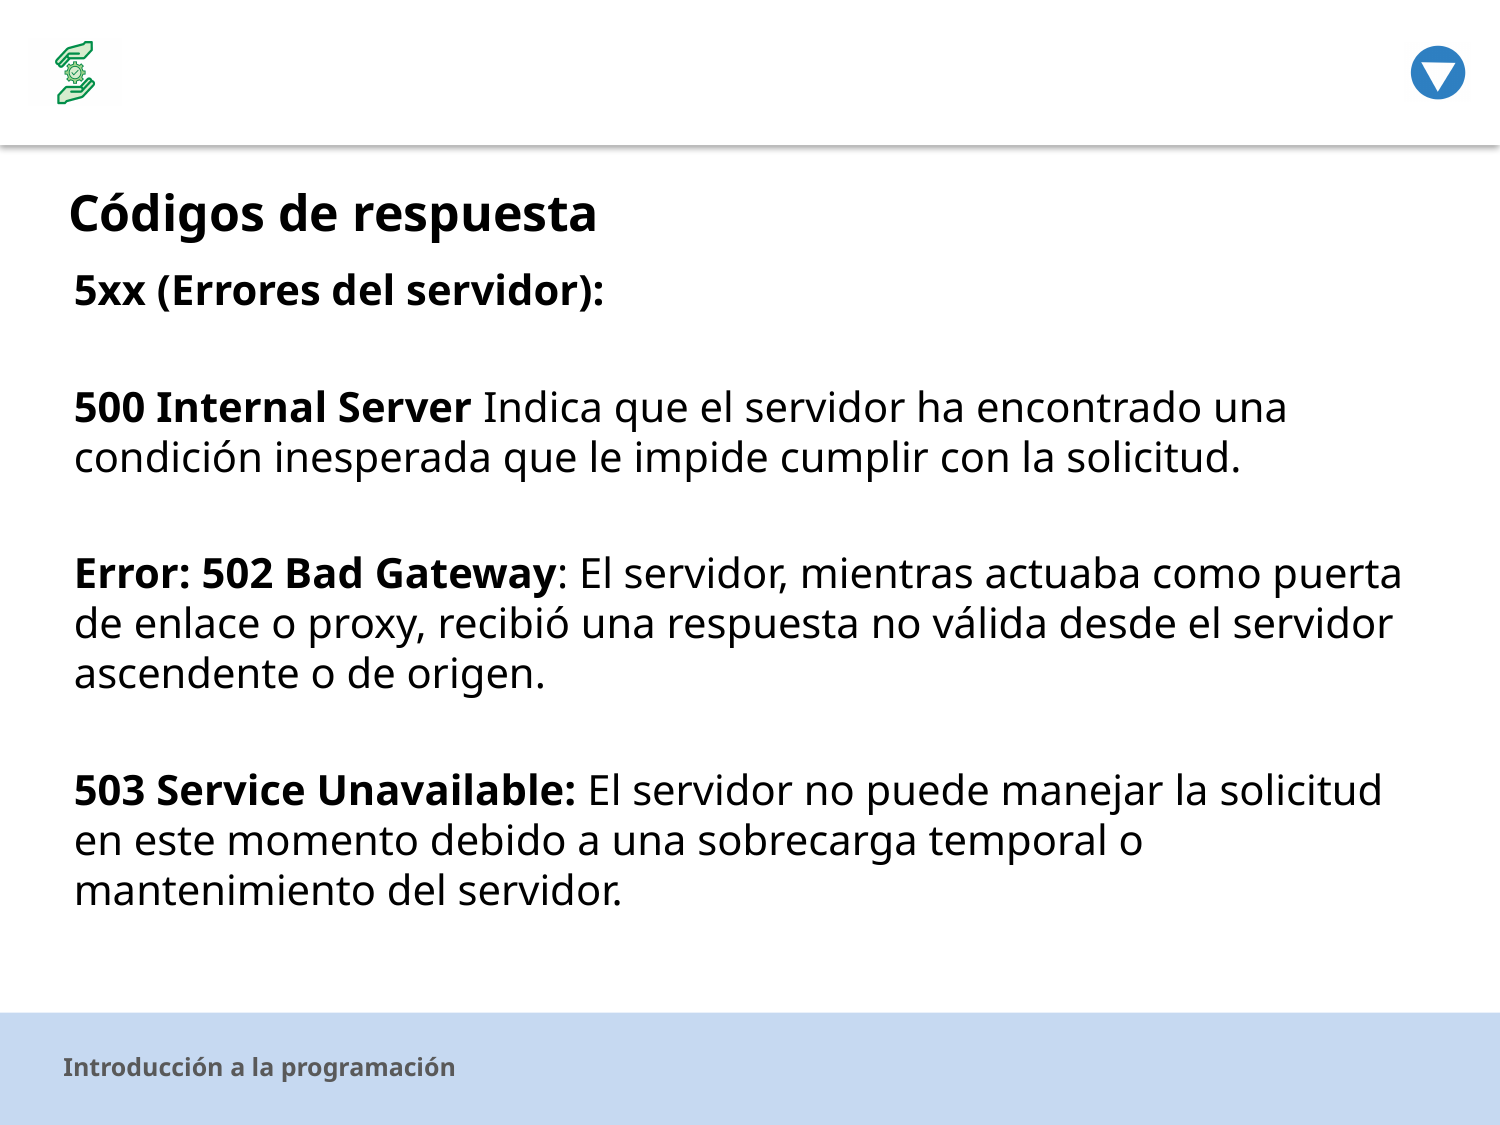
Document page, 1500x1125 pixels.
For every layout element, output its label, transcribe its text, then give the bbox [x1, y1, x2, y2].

picture [28, 38, 122, 106]
list 5xx (Errores del servidor): 500 Internal Server Indica que el servidor ha encontrado una condición inesperada que le impide cumplir con la solicitud. Error: 502 Bad Gateway: El servidor, mientras actuaba como puerta de enlace o proxy, recibió una respuesta no válida desde el servidor ascendente o de origen. 503 Service Unavailable: El servidor no puede manejar la solicitud en este momento debido a una sobrecarga temporal o mantenimiento del servidor. [58, 256, 1433, 977]
footer Introducción a la programación [0, 1012, 1500, 1125]
title Códigos de respuesta [53, 168, 1430, 254]
picture [1404, 42, 1471, 102]
